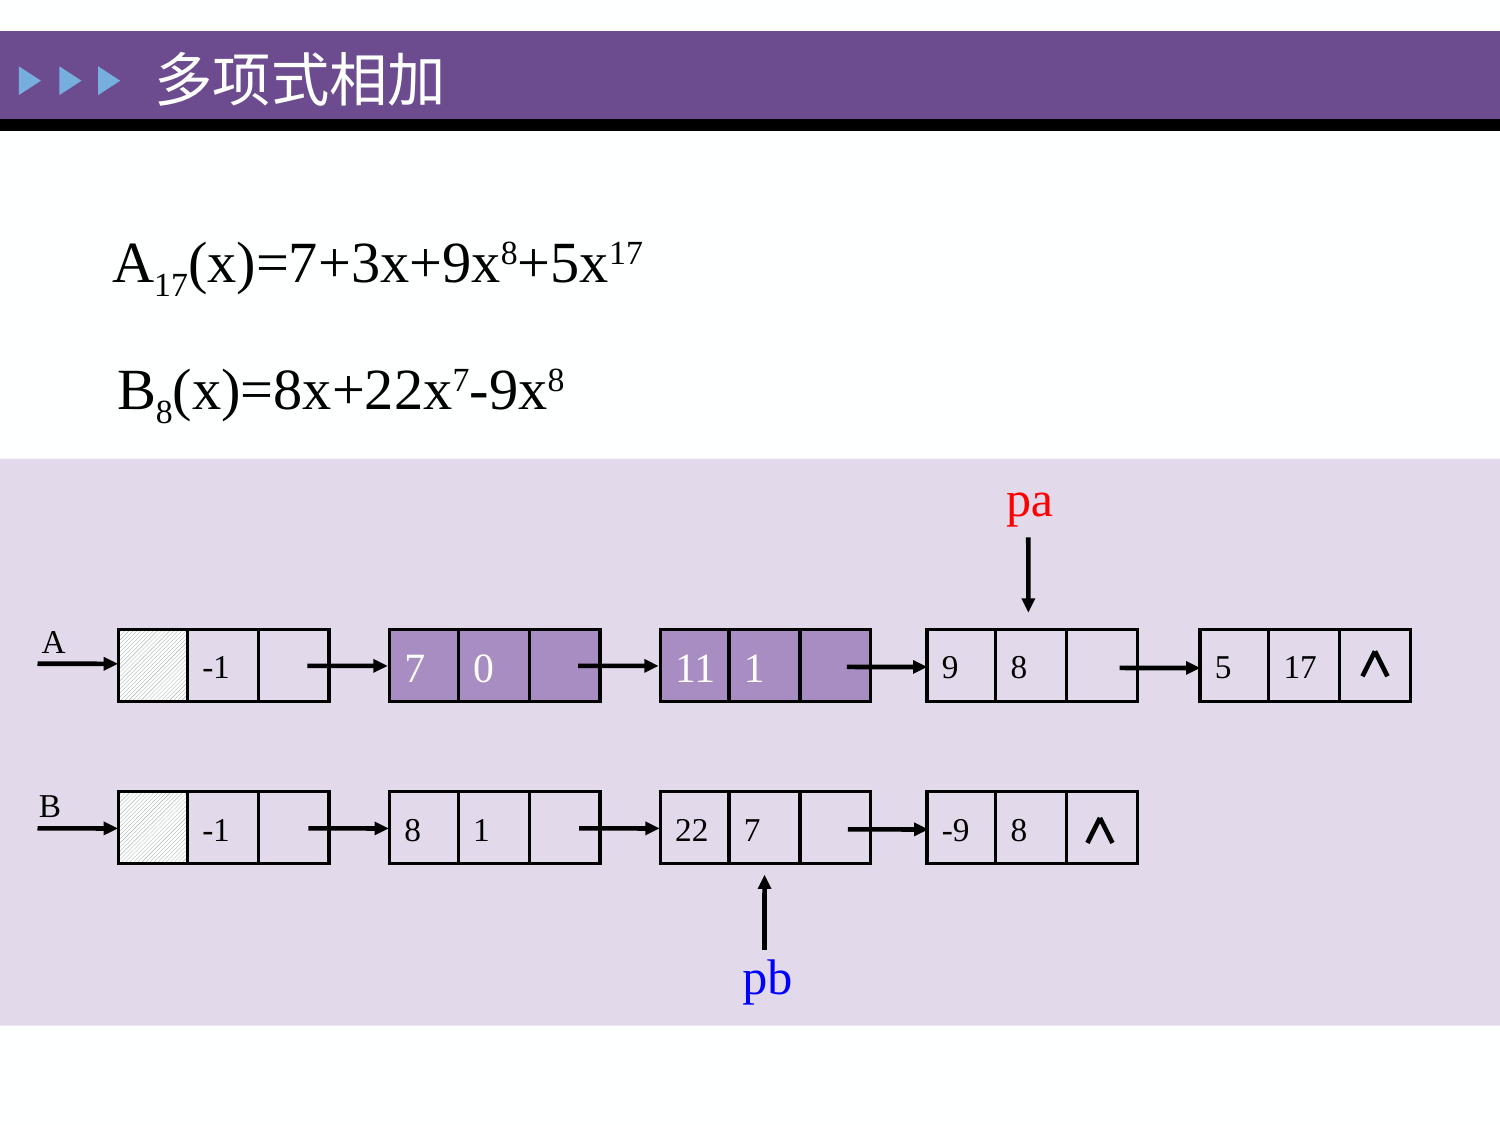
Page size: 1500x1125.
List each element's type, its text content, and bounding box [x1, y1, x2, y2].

text_box 1 [729, 629, 800, 702]
text_box [529, 629, 600, 702]
text_box A17(x)=7+3x+9x8+5x17 [97, 216, 763, 311]
text_box 11 [660, 629, 729, 702]
text_box B8(x)=8x+22x7-9x8 [102, 343, 768, 438]
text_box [26, 612, 118, 671]
text_box [0, 458, 1500, 1026]
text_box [578, 659, 659, 673]
text_box [258, 629, 330, 702]
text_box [1119, 629, 1411, 702]
text_box 7 [389, 629, 458, 702]
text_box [24, 777, 1138, 864]
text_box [1022, 537, 1035, 613]
text_box [118, 629, 187, 702]
text_box 8 [995, 629, 1066, 702]
text_box 9 [927, 629, 995, 702]
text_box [991, 458, 1069, 534]
text_box 0 [458, 629, 529, 702]
text_box [800, 629, 871, 702]
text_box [307, 659, 388, 673]
text_box -1 [187, 629, 258, 702]
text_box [727, 874, 808, 1013]
text_box [1066, 629, 1138, 702]
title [139, 28, 1340, 129]
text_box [846, 660, 928, 674]
